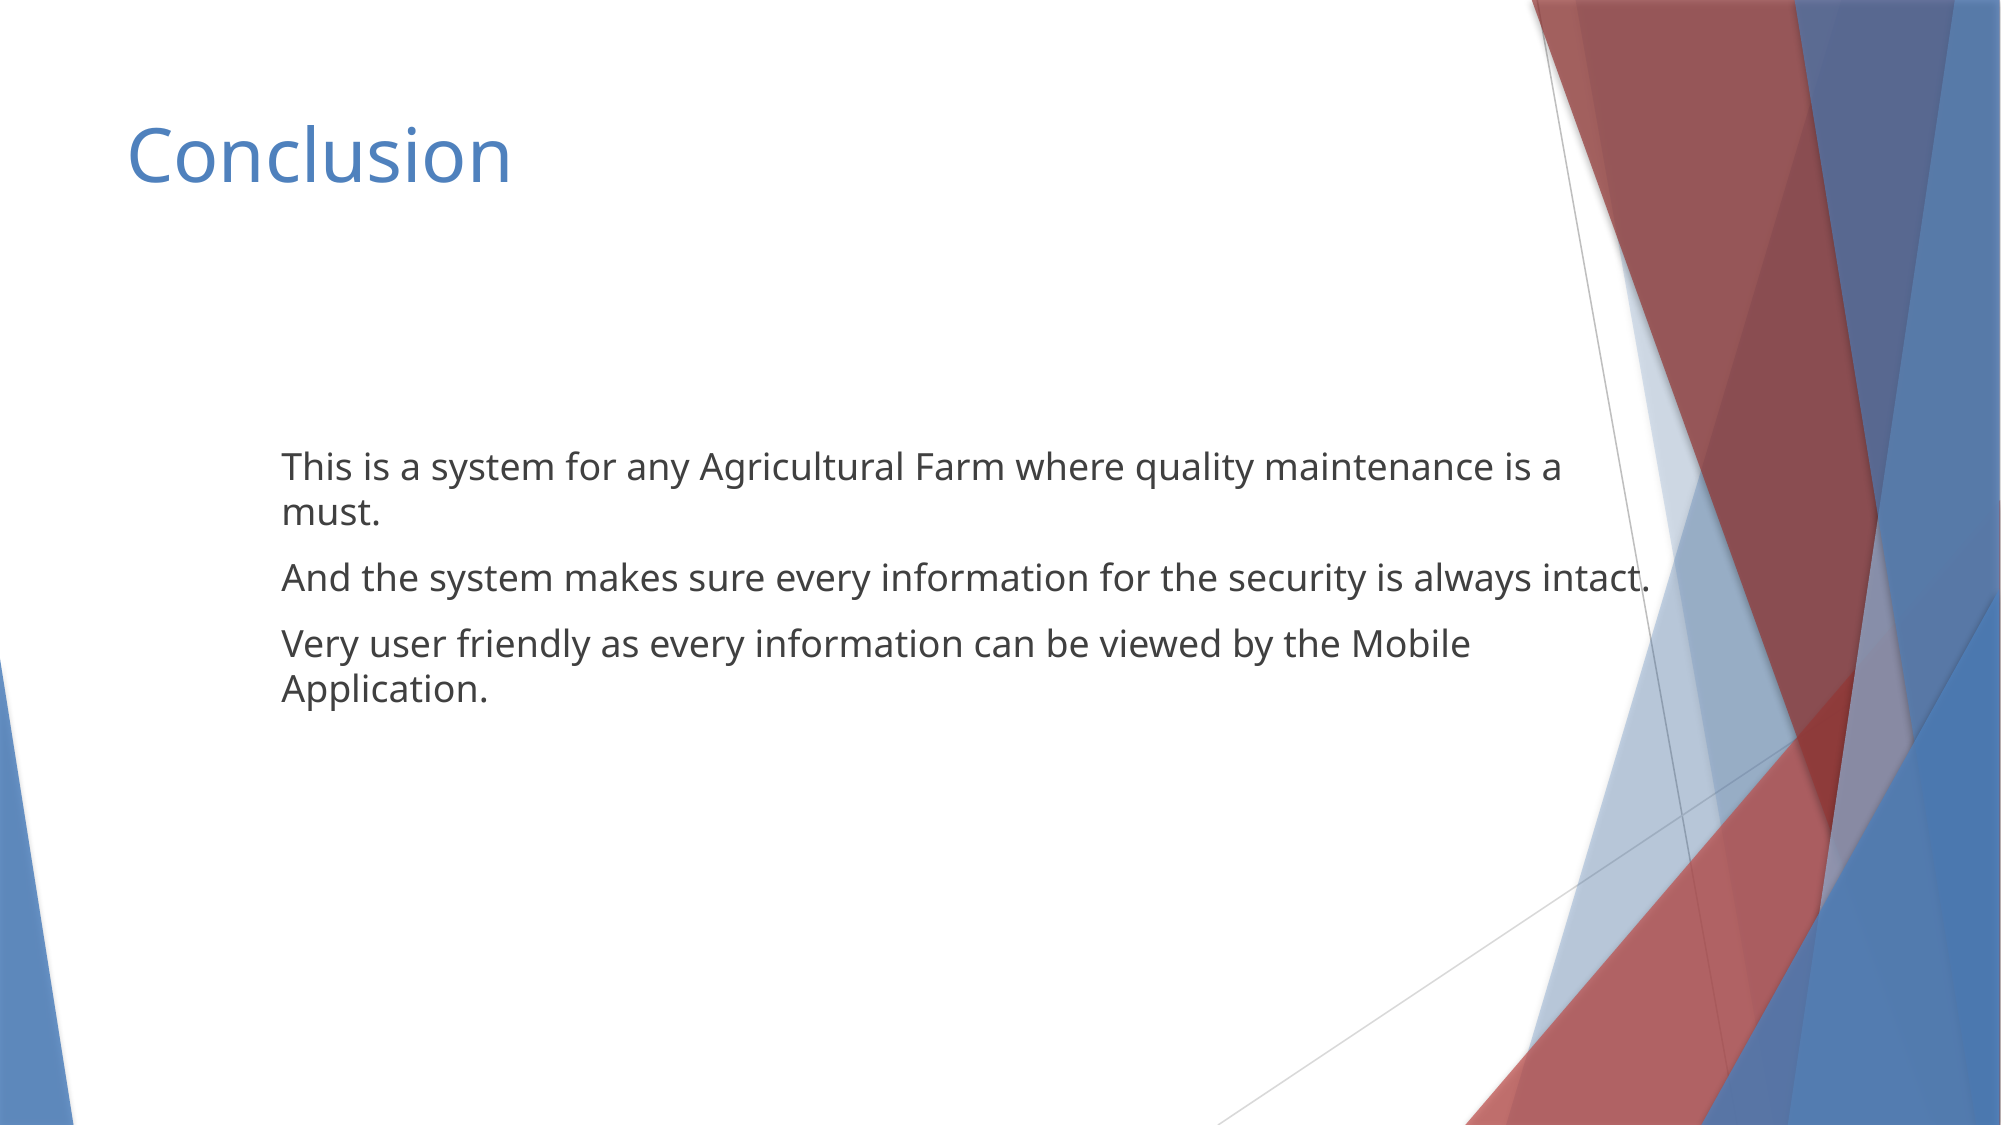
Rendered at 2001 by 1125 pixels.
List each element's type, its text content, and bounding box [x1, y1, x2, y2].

title Conclusion [111, 99, 1522, 317]
list This is a system for any Agricultural Farm where quality maintenance is a must. And the system makes sure every information for the security is always intact. Very user friendly as every information can be viewed by the Mobile Application. [266, 435, 1677, 1073]
